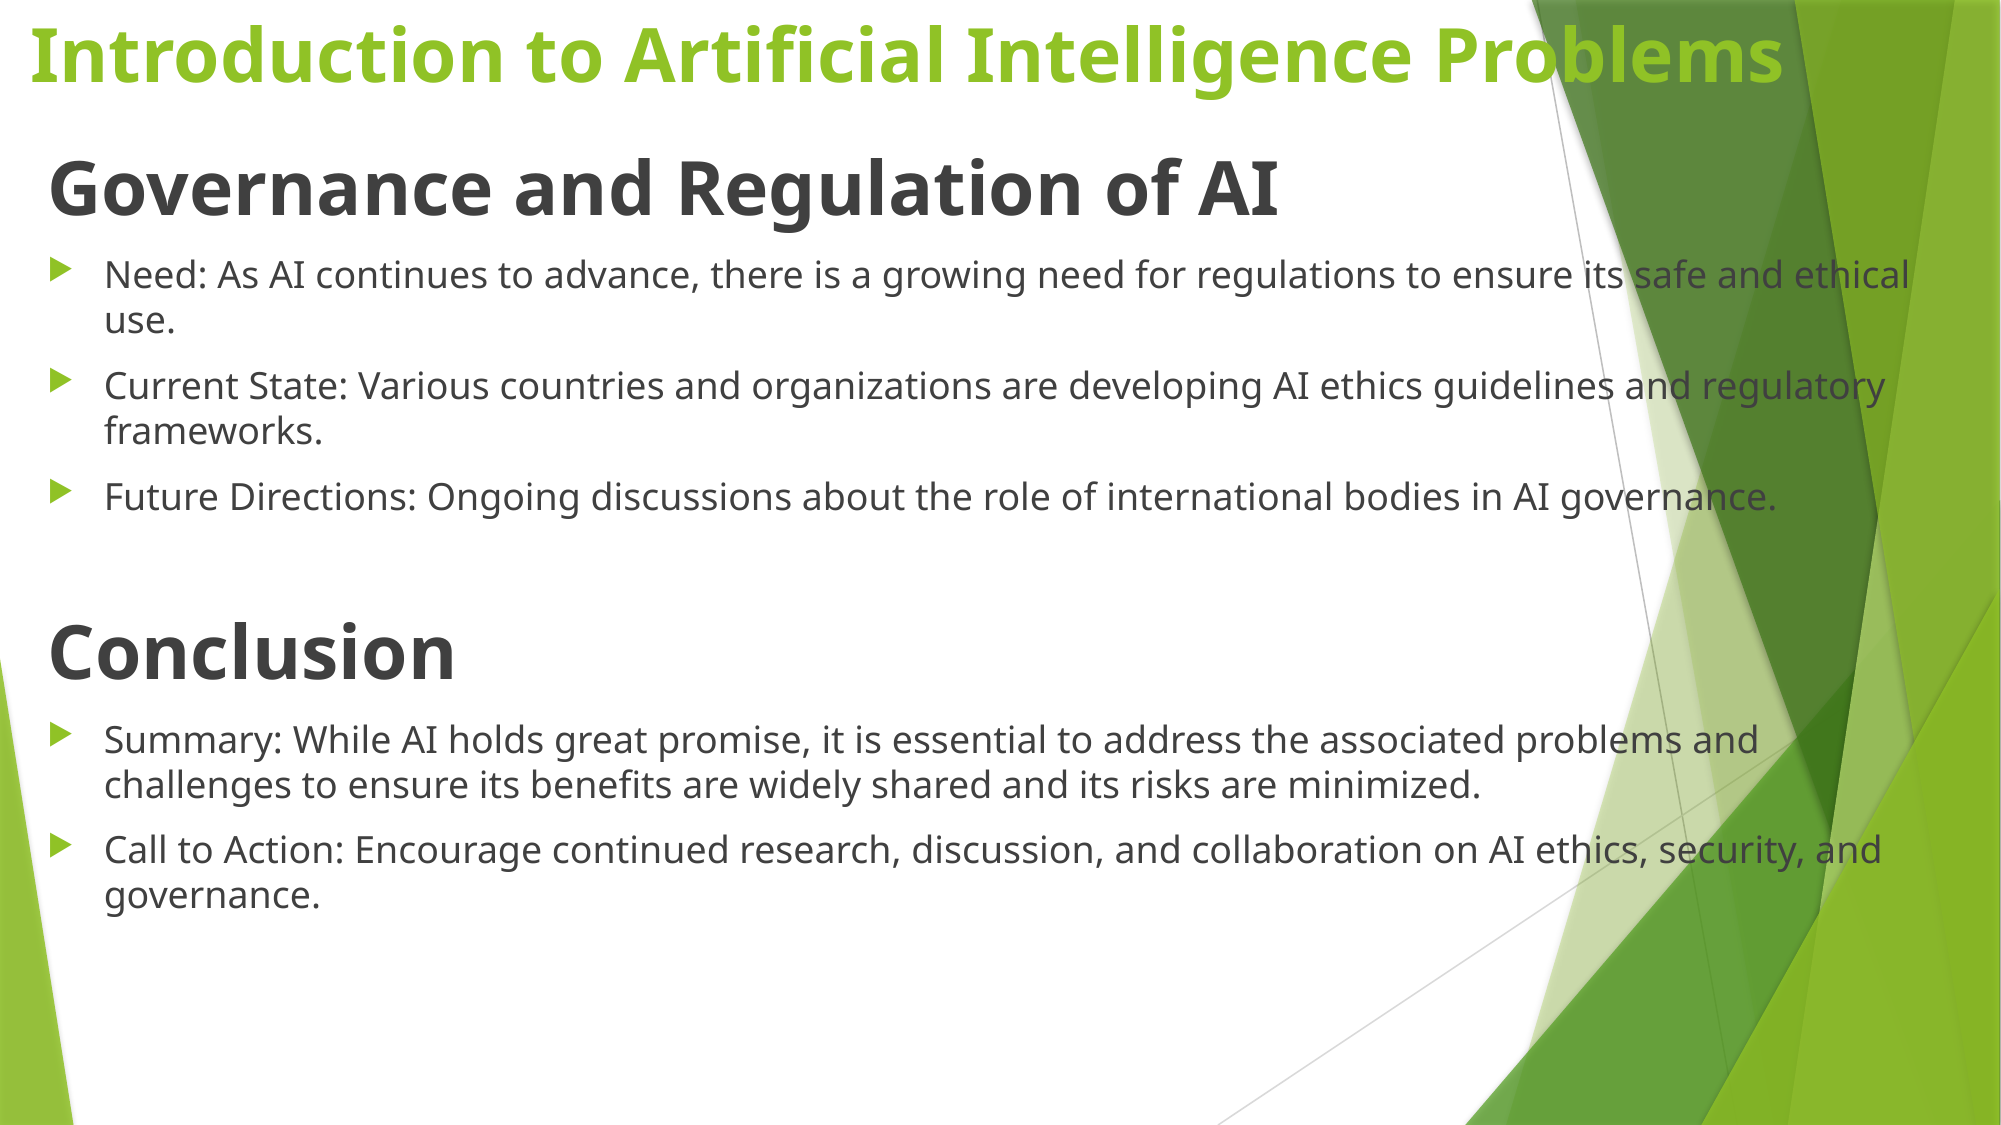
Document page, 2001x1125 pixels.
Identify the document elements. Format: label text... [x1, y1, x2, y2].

list Governance and Regulation of AI Need: As AI continues to advance, there is a growing need for regulations to ensure its safe and ethical use. Current State: Various countries and organizations are developing AI ethics guidelines and regulatory frameworks. Future Directions: Ongoing discussions about the role of international bodies in AI governance. Conclusion Summary: While AI holds great promise, it is essential to address the associated problems and challenges to ensure its benefits are widely shared and its risks are minimized. Call to Action: Encourage continued research, discussion, and collaboration on AI ethics, security, and governance. [32, 132, 1963, 1077]
title Introduction to Artificial Intelligence Problems [15, 0, 1989, 116]
